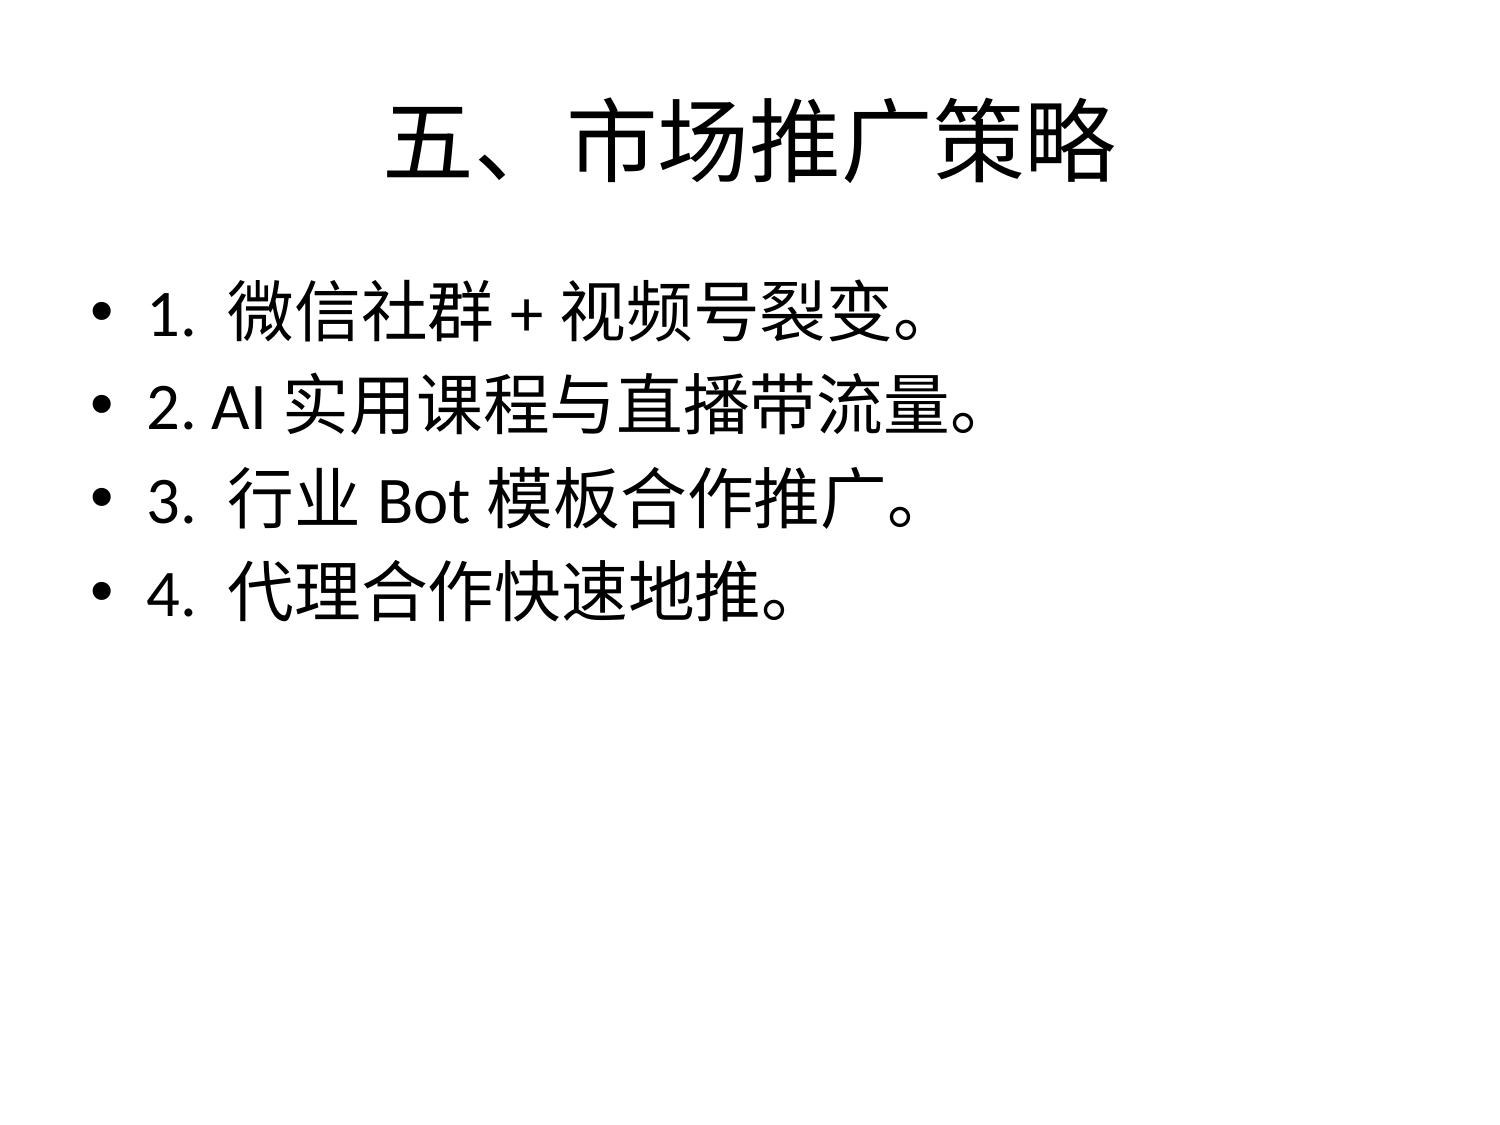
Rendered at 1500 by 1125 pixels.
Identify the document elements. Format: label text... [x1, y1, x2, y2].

list 1. 微信社群+视频号裂变。 2. AI实用课程与直播带流量。 3. 行业Bot模板合作推广。 4. 代理合作快速地推。 [75, 262, 1425, 1005]
title 五、市场推广策略 [75, 45, 1425, 233]
